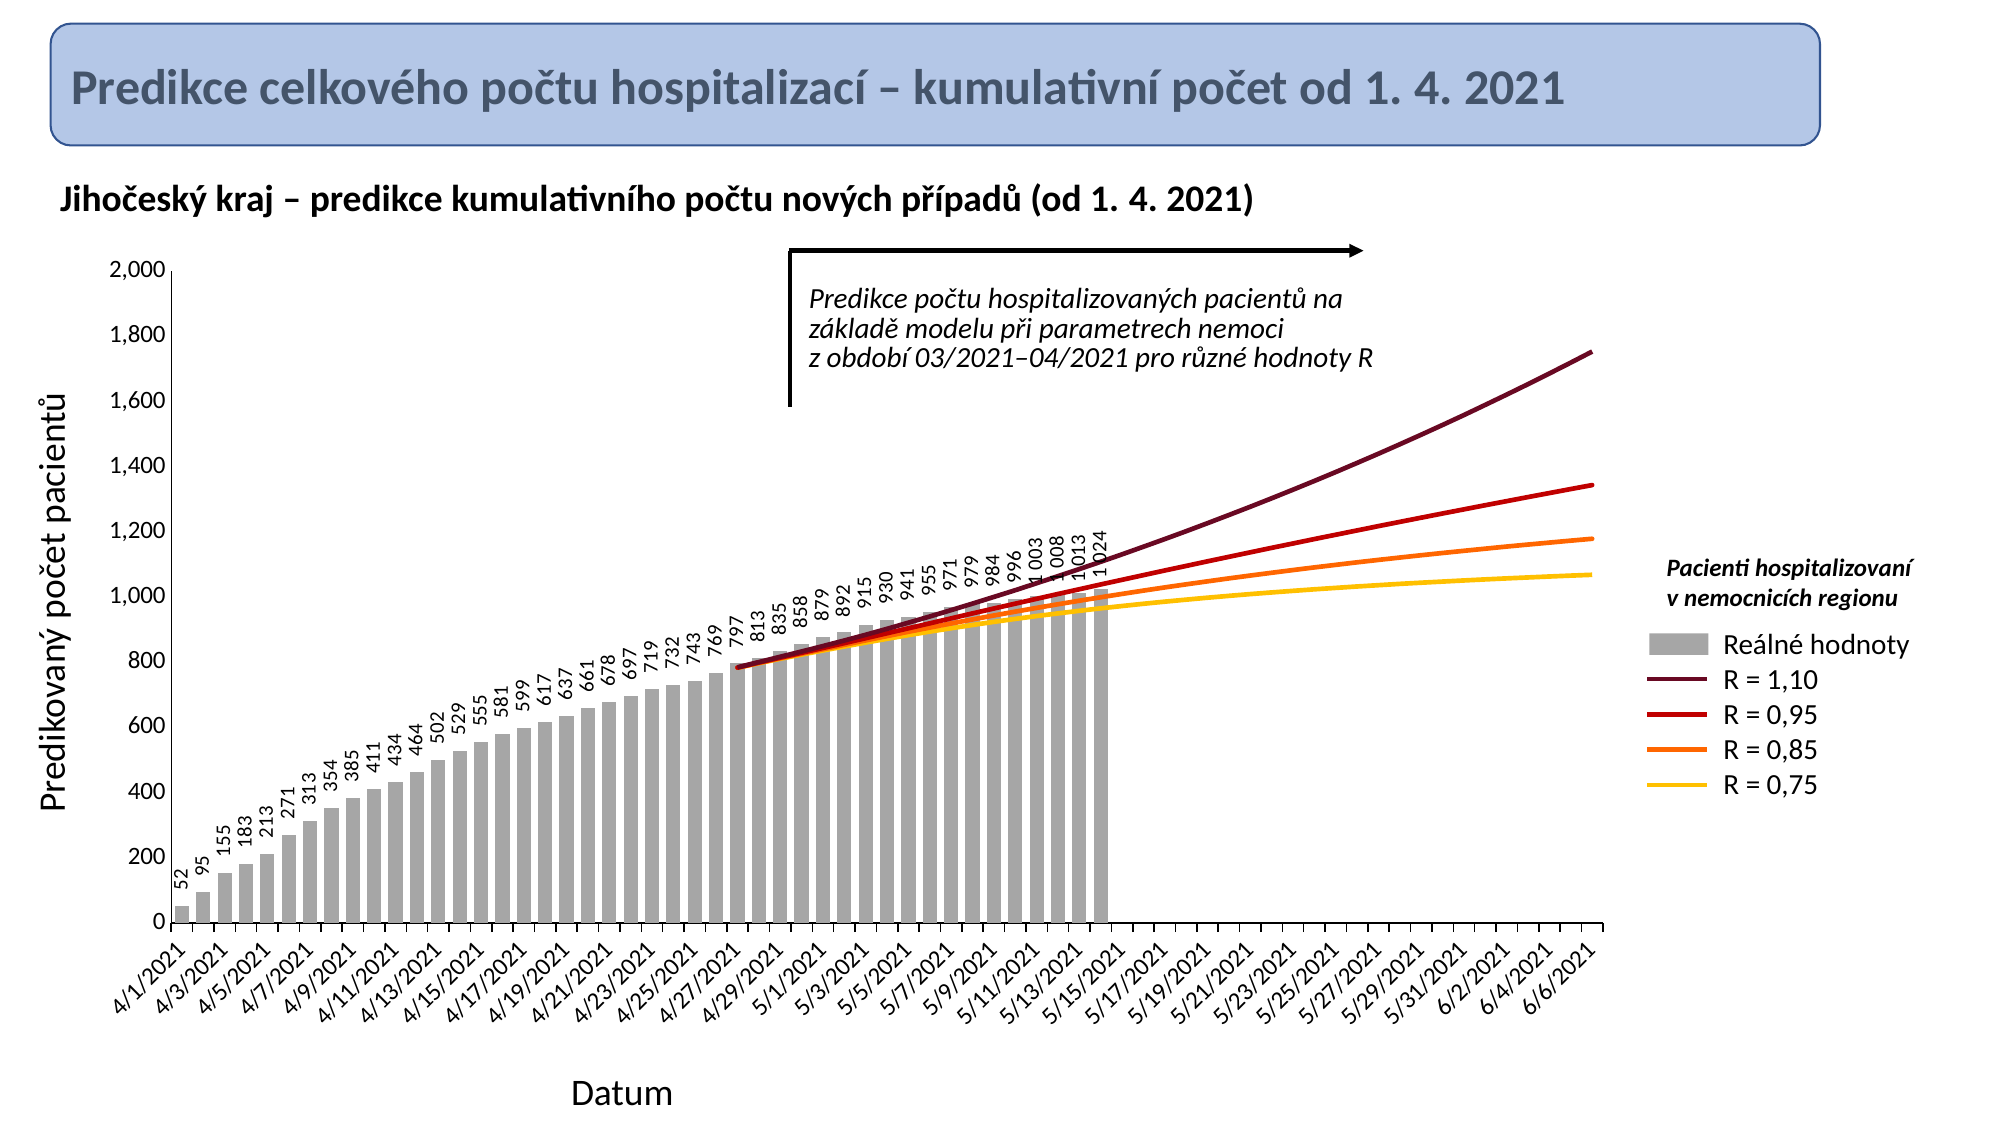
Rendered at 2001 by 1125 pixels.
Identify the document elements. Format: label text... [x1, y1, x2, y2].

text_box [788, 250, 1364, 407]
text_box Predikovaný počet pacientů [19, 377, 63, 828]
text_box Jihočeský kraj – predikce kumulativního počtu nových případů (od 1. 4. 2021) [45, 167, 1474, 227]
chart [63, 245, 2000, 1067]
text_box Predikce celkového počtu hospitalizací – kumulativní počet od 1. 4. 2021 [49, 22, 1822, 147]
text_box Datum [556, 1067, 689, 1121]
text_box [1647, 618, 1960, 810]
